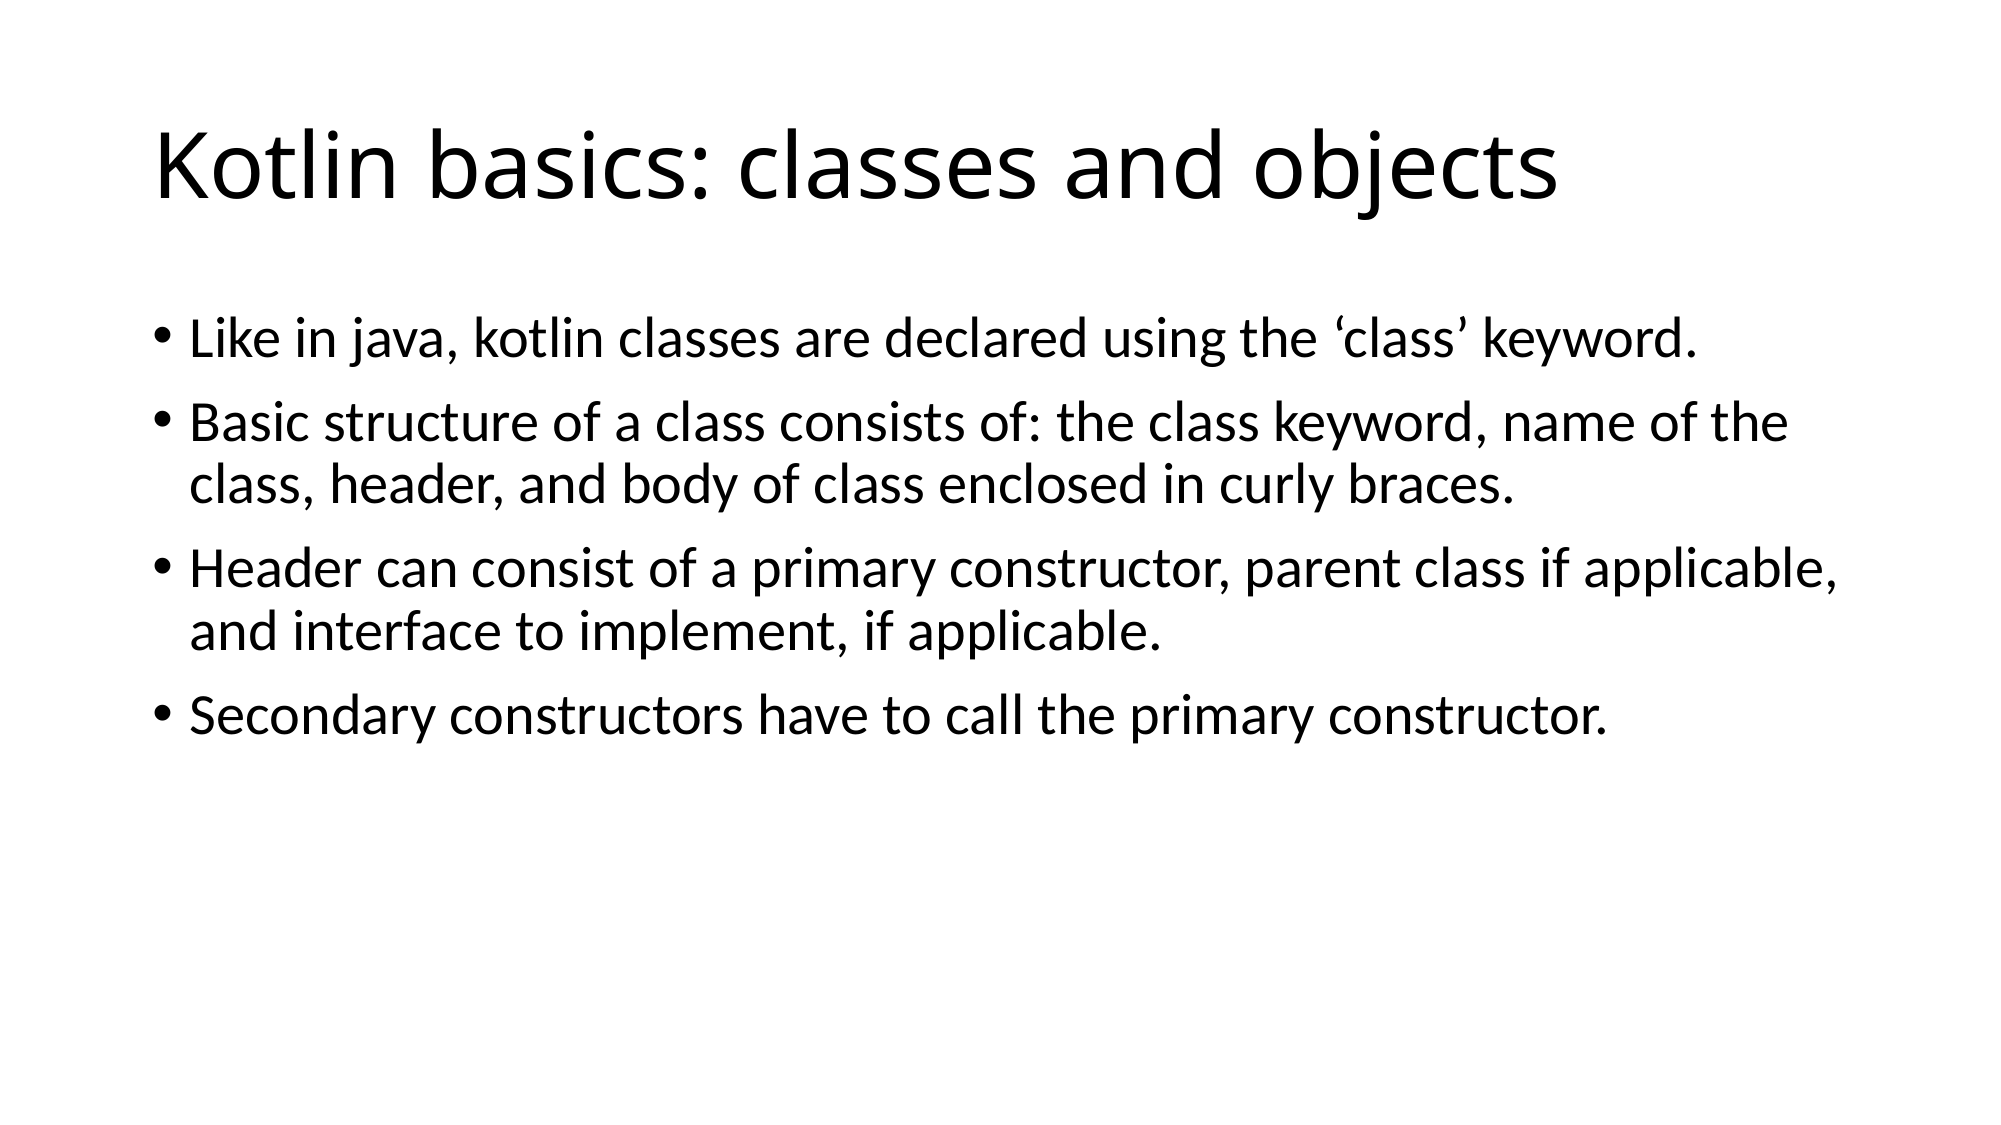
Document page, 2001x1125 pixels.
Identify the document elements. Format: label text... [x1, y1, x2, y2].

list Like in java, kotlin classes are declared using the ‘class’ keyword. Basic structure of a class consists of: the class keyword, name of the class, header, and body of class enclosed in curly braces. Header can consist of a primary constructor, parent class if applicable, and interface to implement, if applicable. Secondary constructors have to call the primary constructor. [137, 299, 1863, 1014]
title Kotlin basics: classes and objects [137, 59, 1863, 278]
